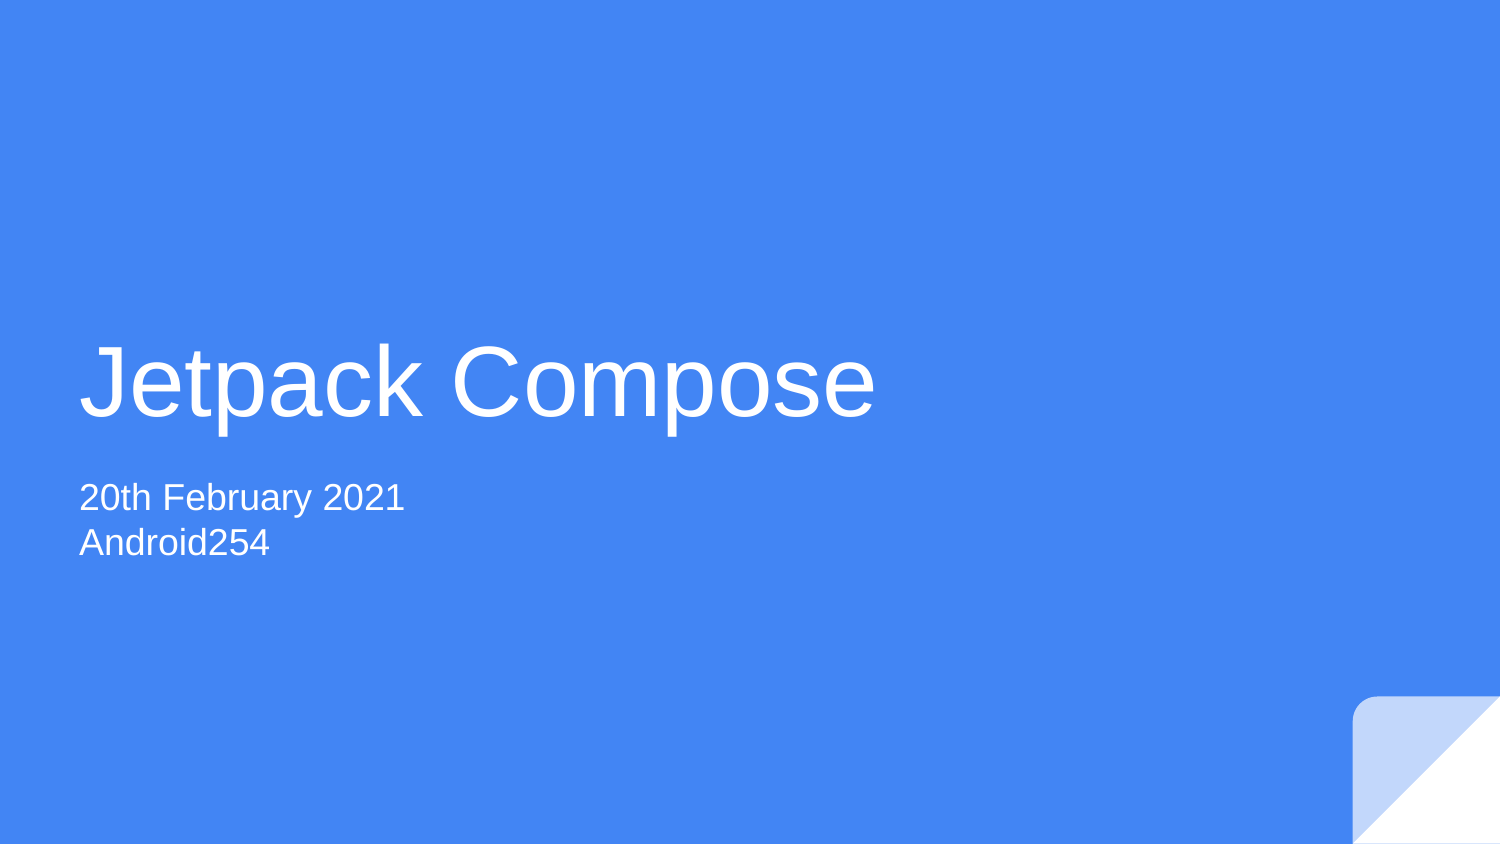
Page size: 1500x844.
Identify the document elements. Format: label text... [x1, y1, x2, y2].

title Jetpack Compose [64, 298, 1413, 452]
subtitle 20th February 2021 Android254 [64, 457, 1413, 529]
